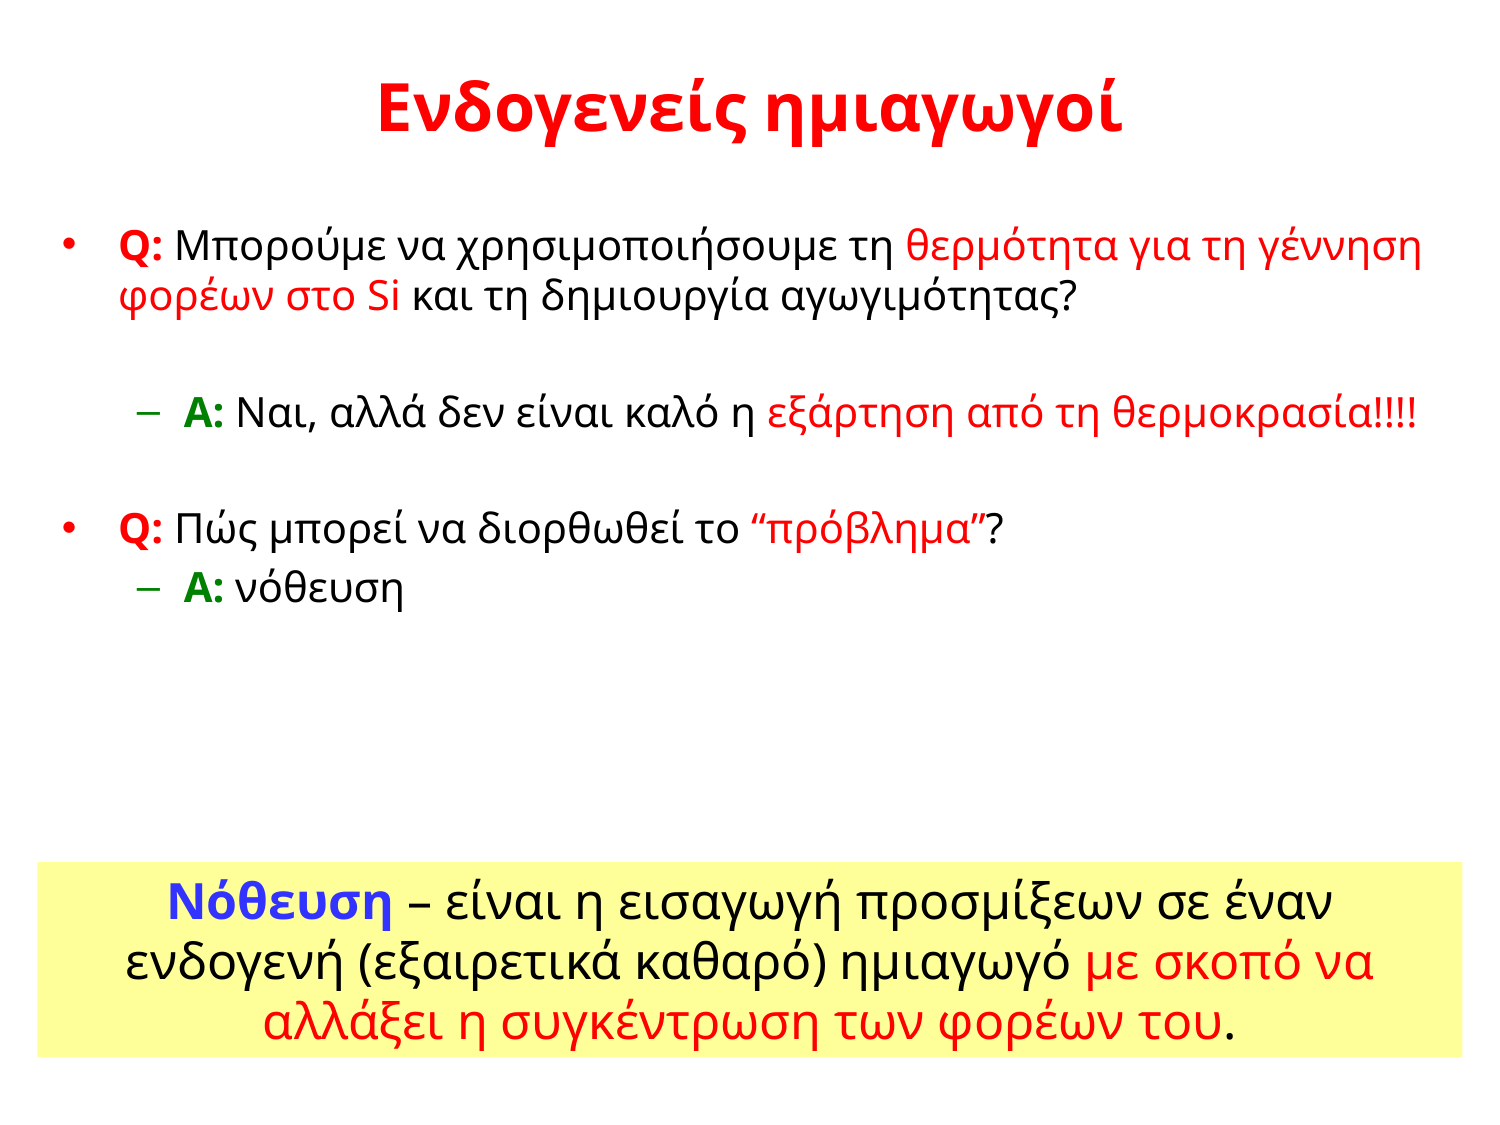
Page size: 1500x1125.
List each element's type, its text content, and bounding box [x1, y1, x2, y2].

list Q: Μπορούμε να χρησιμοποιήσουμε τη θερμότητα για τη γέννηση φορέων στο Si και τη δημιουργία αγωγιμότητας? A: Ναι, αλλά δεν είναι καλό η εξάρτηση από τη θερμοκρασία!!!! Q: Πώς μπορεί να διορθωθεί το “πρόβλημα”? A: νόθευση [46, 210, 1465, 954]
title Ενδογενείς ημιαγωγοί [75, 45, 1425, 164]
text_box Νόθευση – είναι η εισαγωγή προσμίξεων σε έναν ενδογενή (εξαιρετικά καθαρό) ημιαγωγό με σκοπό να αλλάξει η συγκέντρωση των φορέων του. [37, 862, 1463, 1058]
